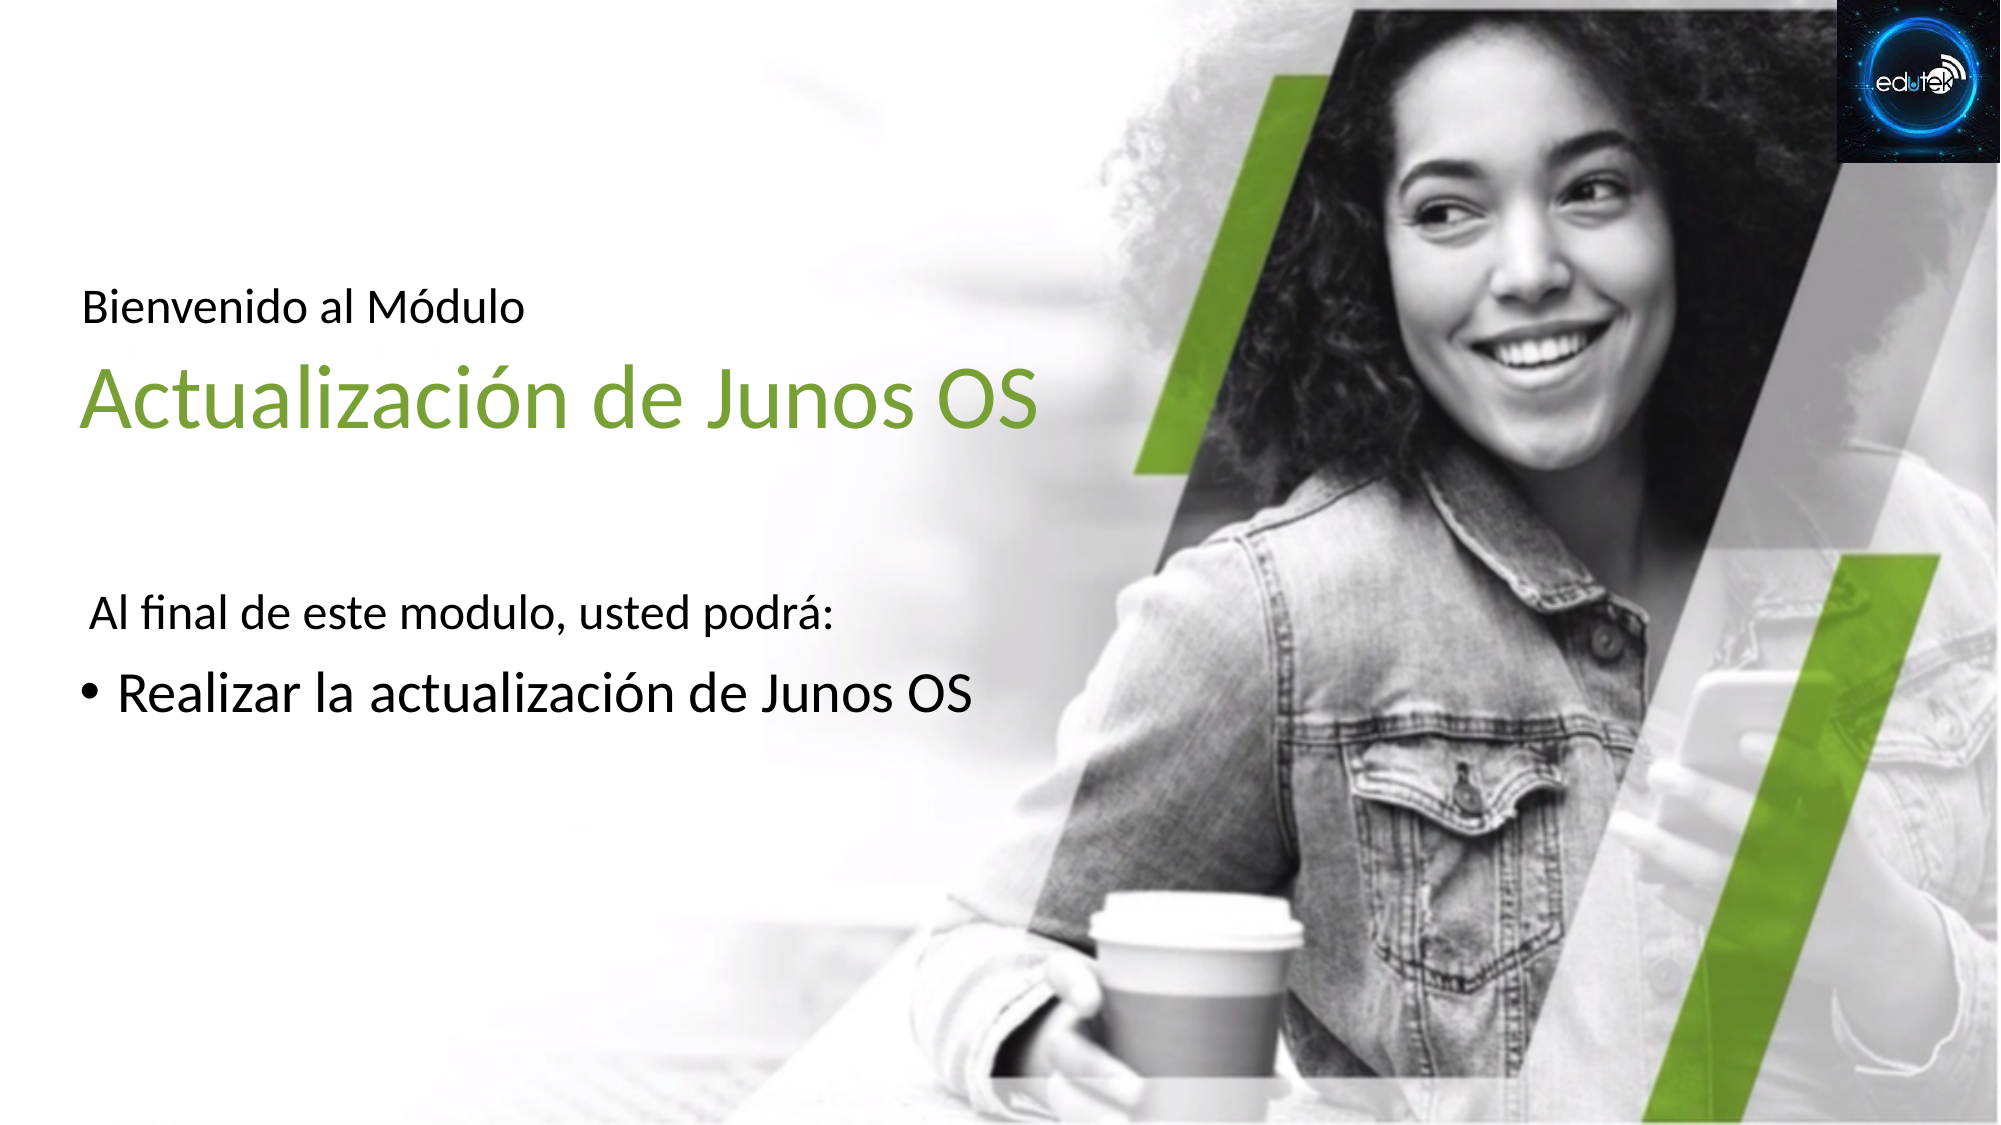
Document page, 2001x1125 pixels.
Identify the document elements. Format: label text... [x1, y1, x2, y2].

title Actualización de Junos OS [64, 341, 1158, 565]
picture [111, 0, 2000, 1125]
list Realizar la actualización de Junos OS [64, 655, 1122, 974]
